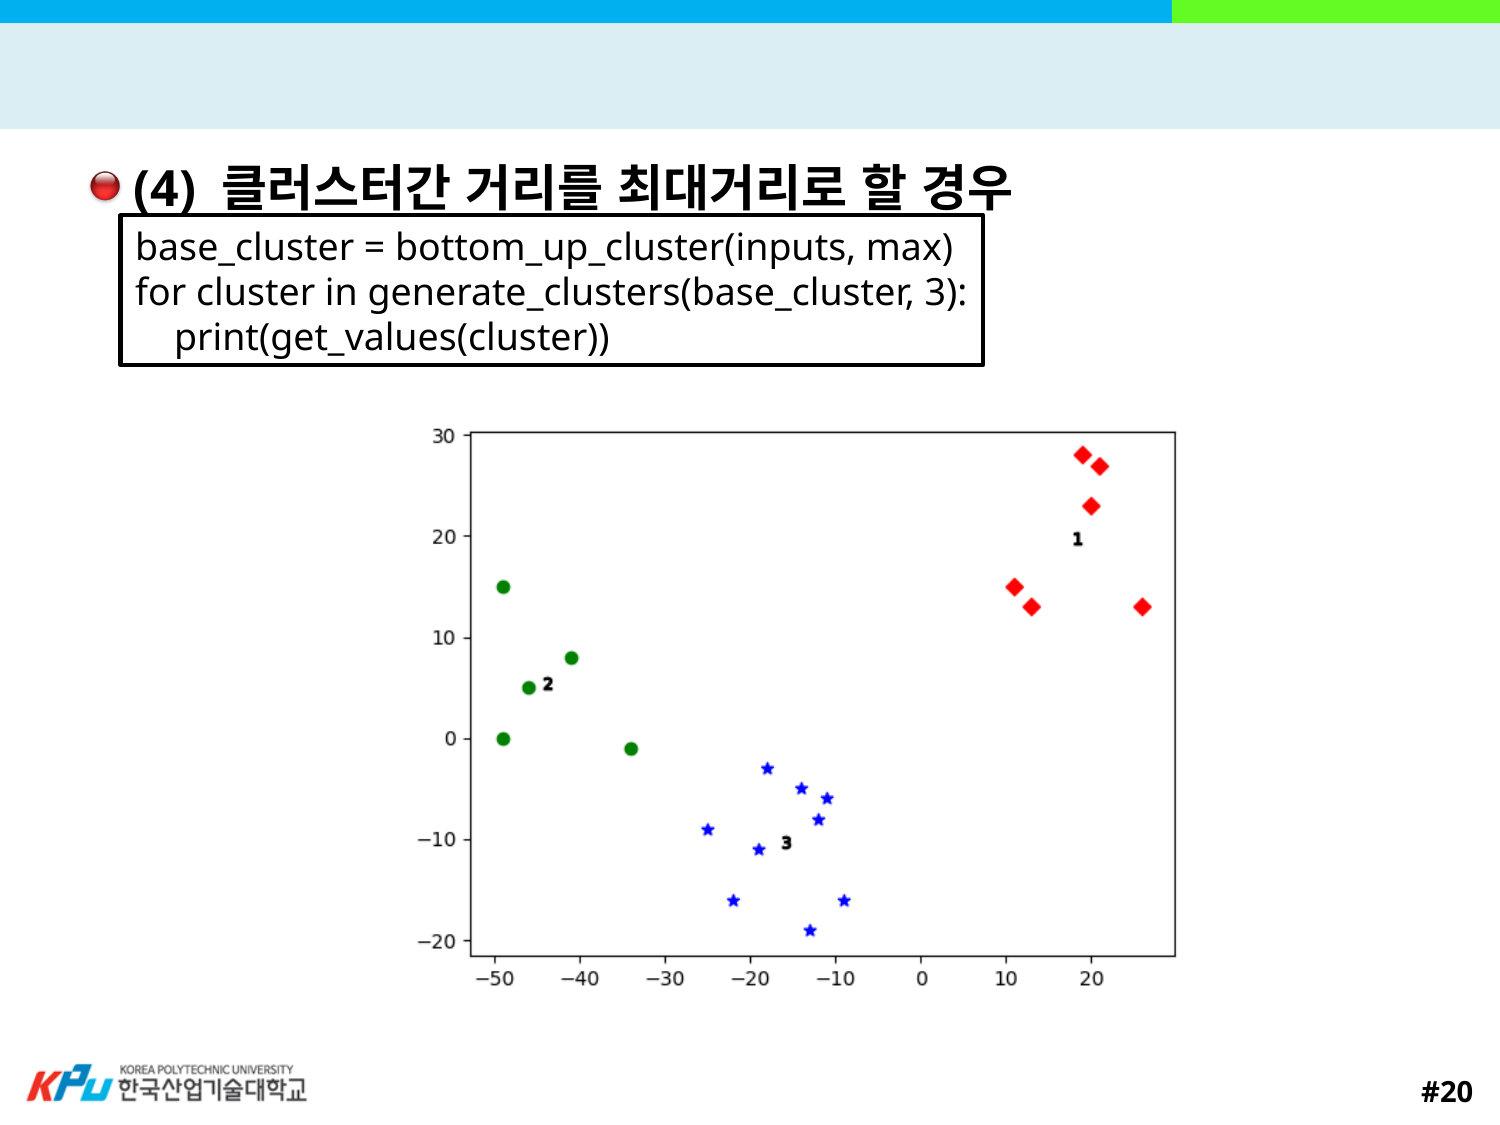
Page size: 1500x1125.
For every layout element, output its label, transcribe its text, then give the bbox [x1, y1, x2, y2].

picture [87, 169, 123, 205]
list (4) 클러스터간 거리를 최대거리로 할 경우 [72, 149, 1430, 1023]
picture [395, 385, 1214, 1015]
text_box base_cluster = bottom_up_cluster(inputs, max) for cluster in generate_clusters(base_cluster, 3): print(get_values(cluster)) [118, 213, 985, 367]
picture [19, 1058, 313, 1110]
